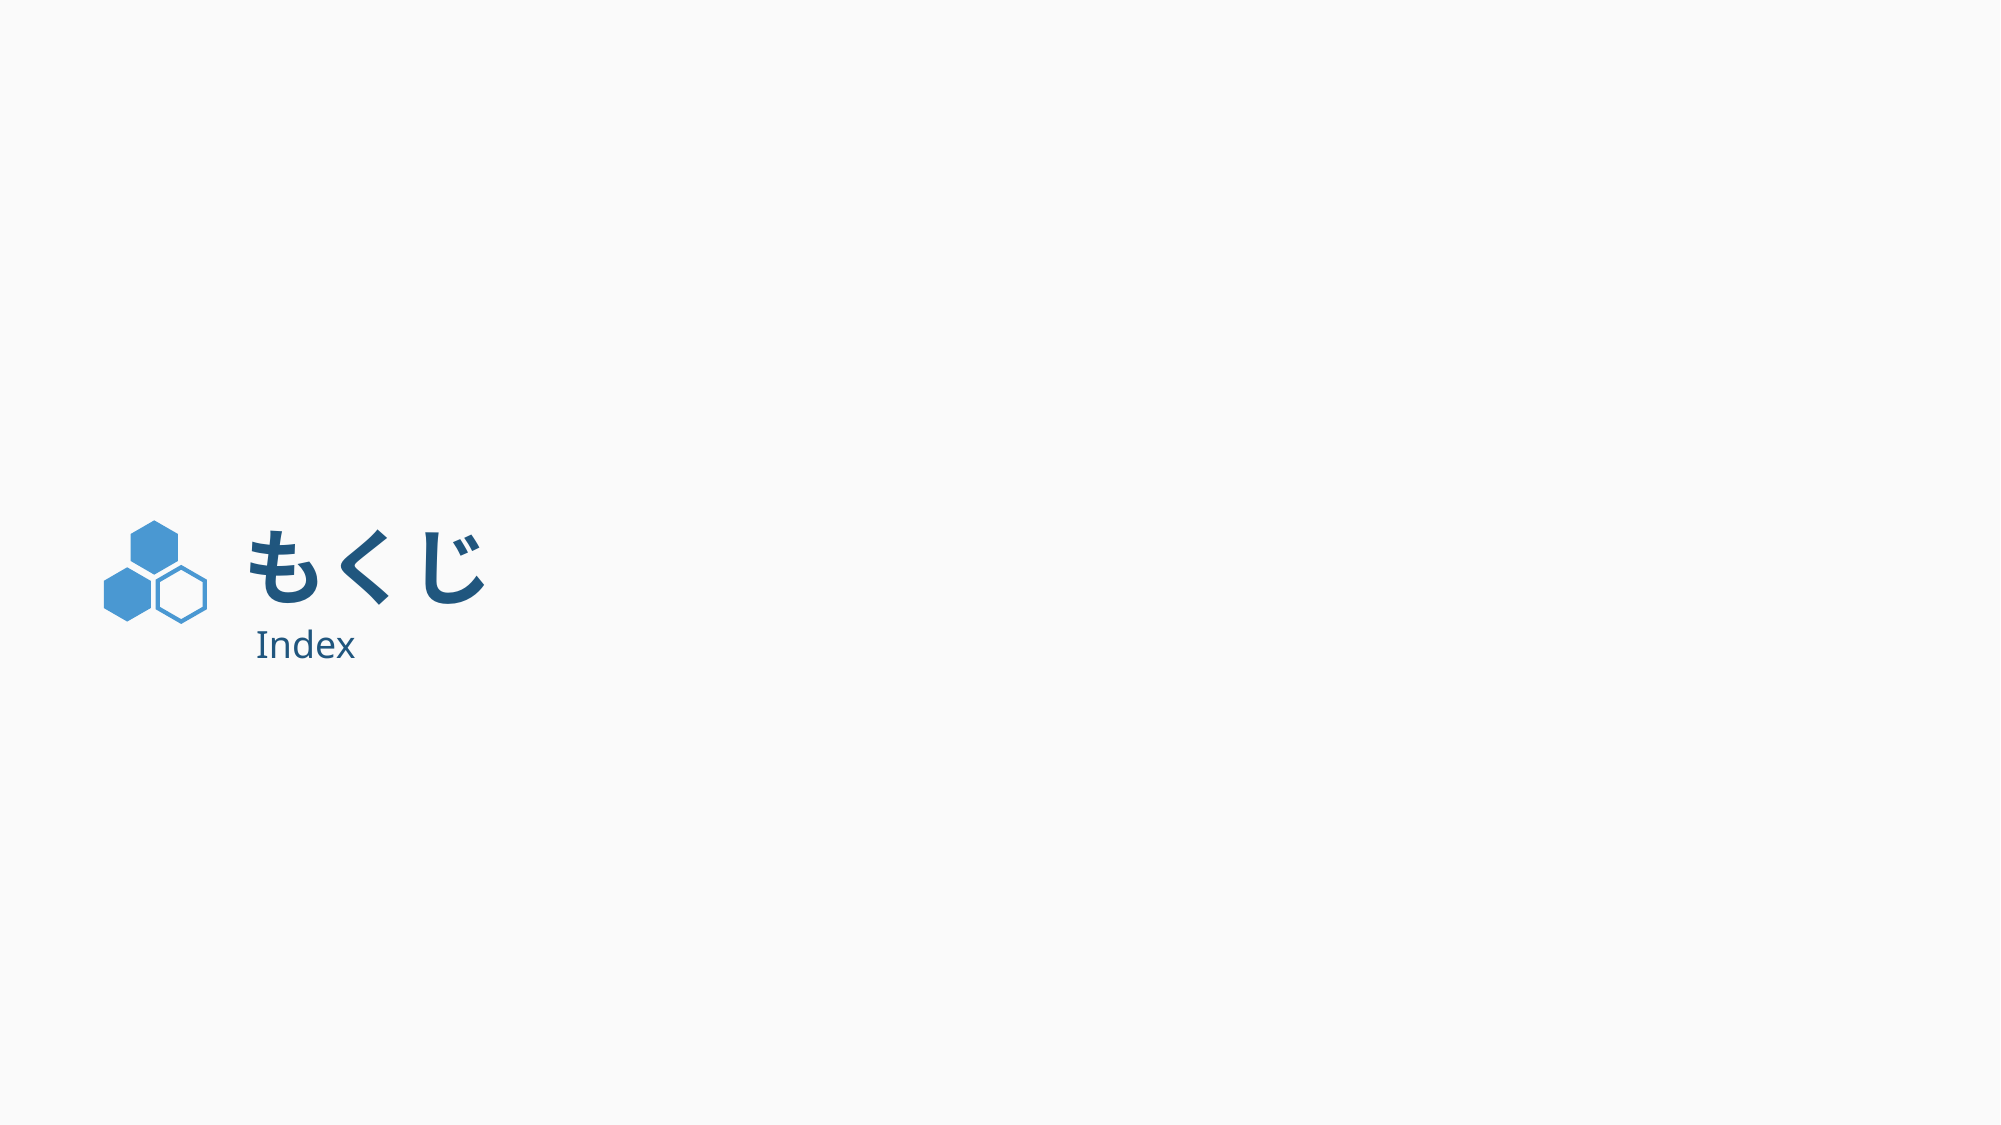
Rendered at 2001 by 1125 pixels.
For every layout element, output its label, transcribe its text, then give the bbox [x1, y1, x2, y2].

text_box [102, 566, 152, 623]
text_box もくじ [228, 457, 1496, 623]
text_box [129, 519, 179, 576]
text_box Index [241, 591, 1509, 674]
text_box [156, 566, 206, 623]
